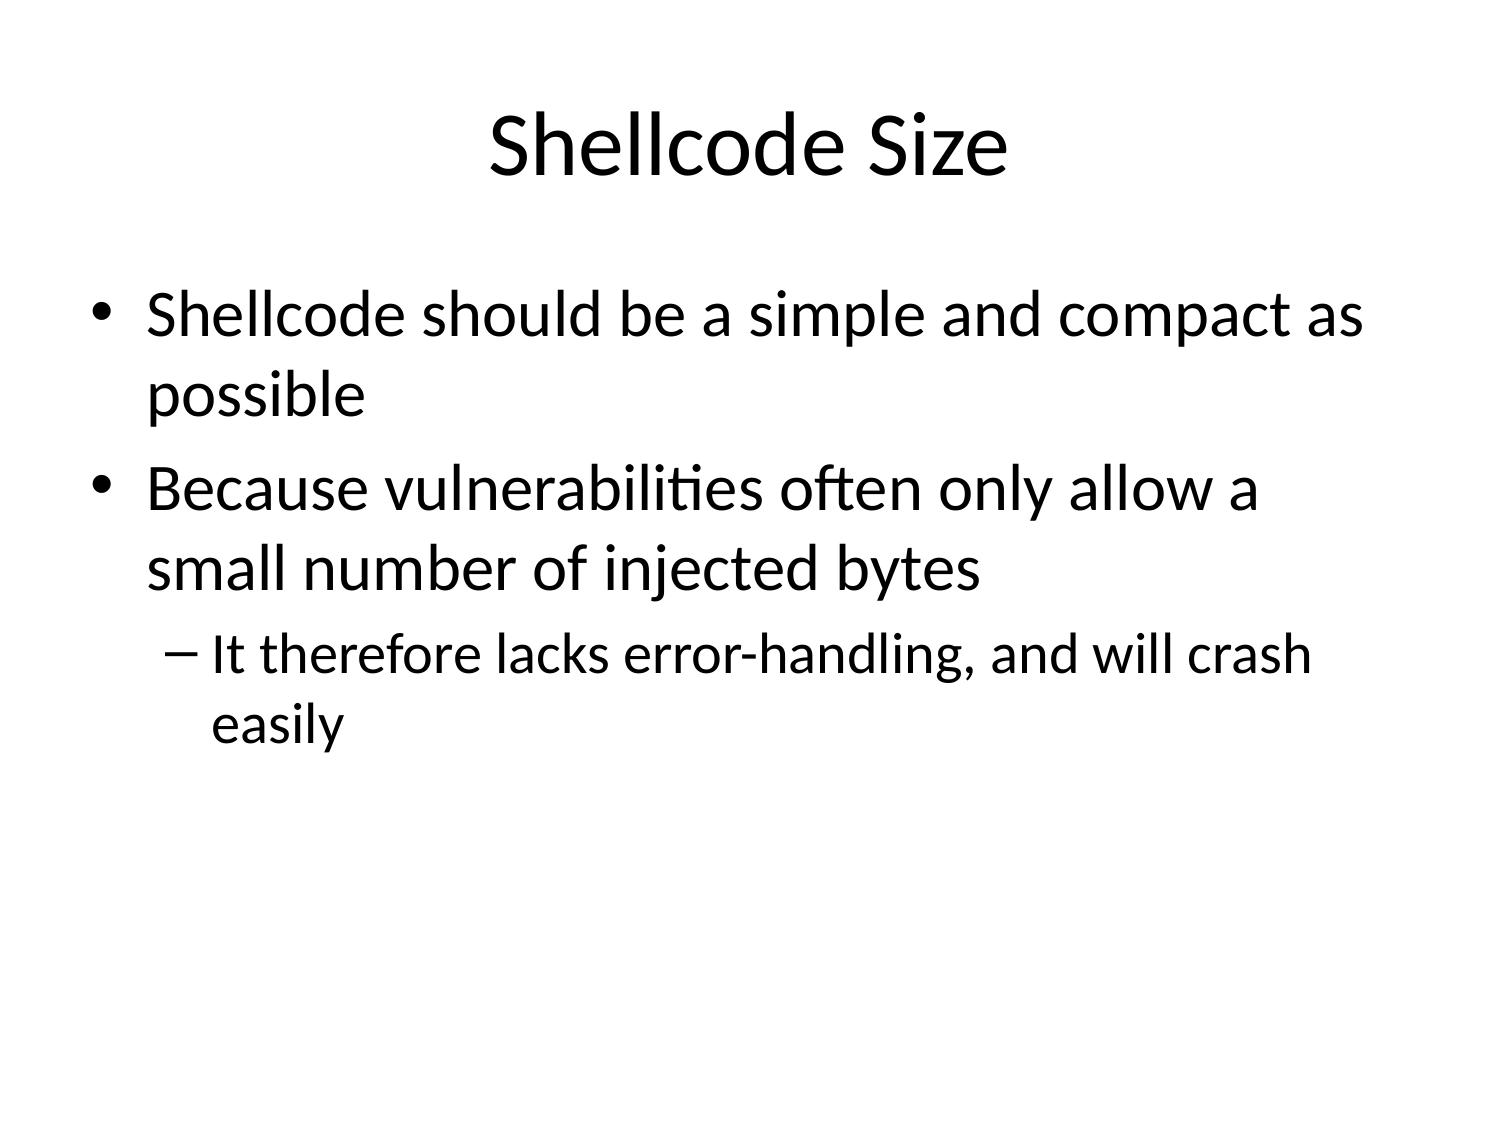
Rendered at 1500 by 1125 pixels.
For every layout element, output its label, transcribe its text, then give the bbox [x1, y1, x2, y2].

list Shellcode should be a simple and compact as possible Because vulnerabilities often only allow a small number of injected bytes It therefore lacks error-handling, and will crash easily [75, 262, 1425, 1005]
title Shellcode Size [75, 45, 1425, 233]
